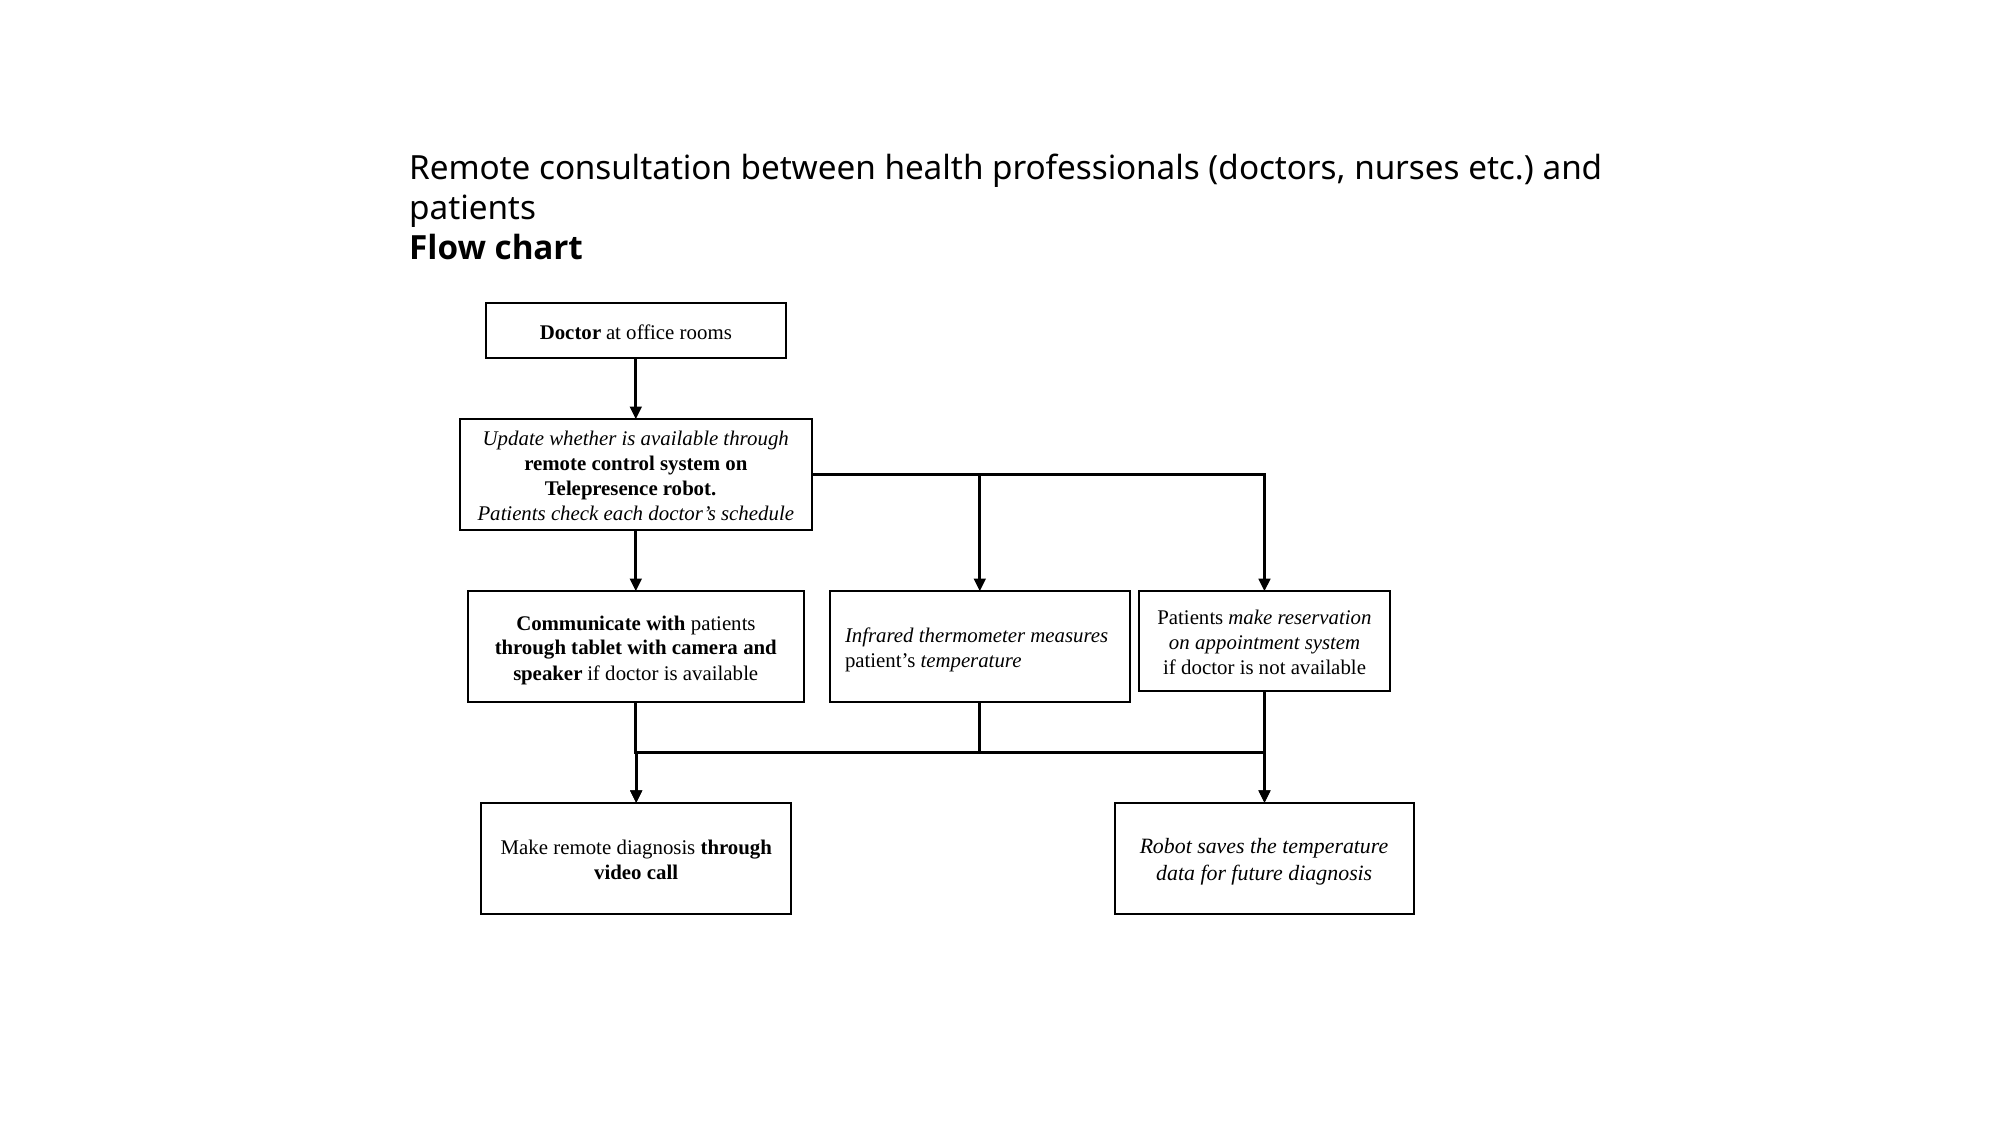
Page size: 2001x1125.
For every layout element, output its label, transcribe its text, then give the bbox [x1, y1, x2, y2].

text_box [459, 303, 1415, 914]
text_box Remote consultation between health professionals (doctors, nurses etc.) and patients Flow chart [394, 138, 1642, 274]
